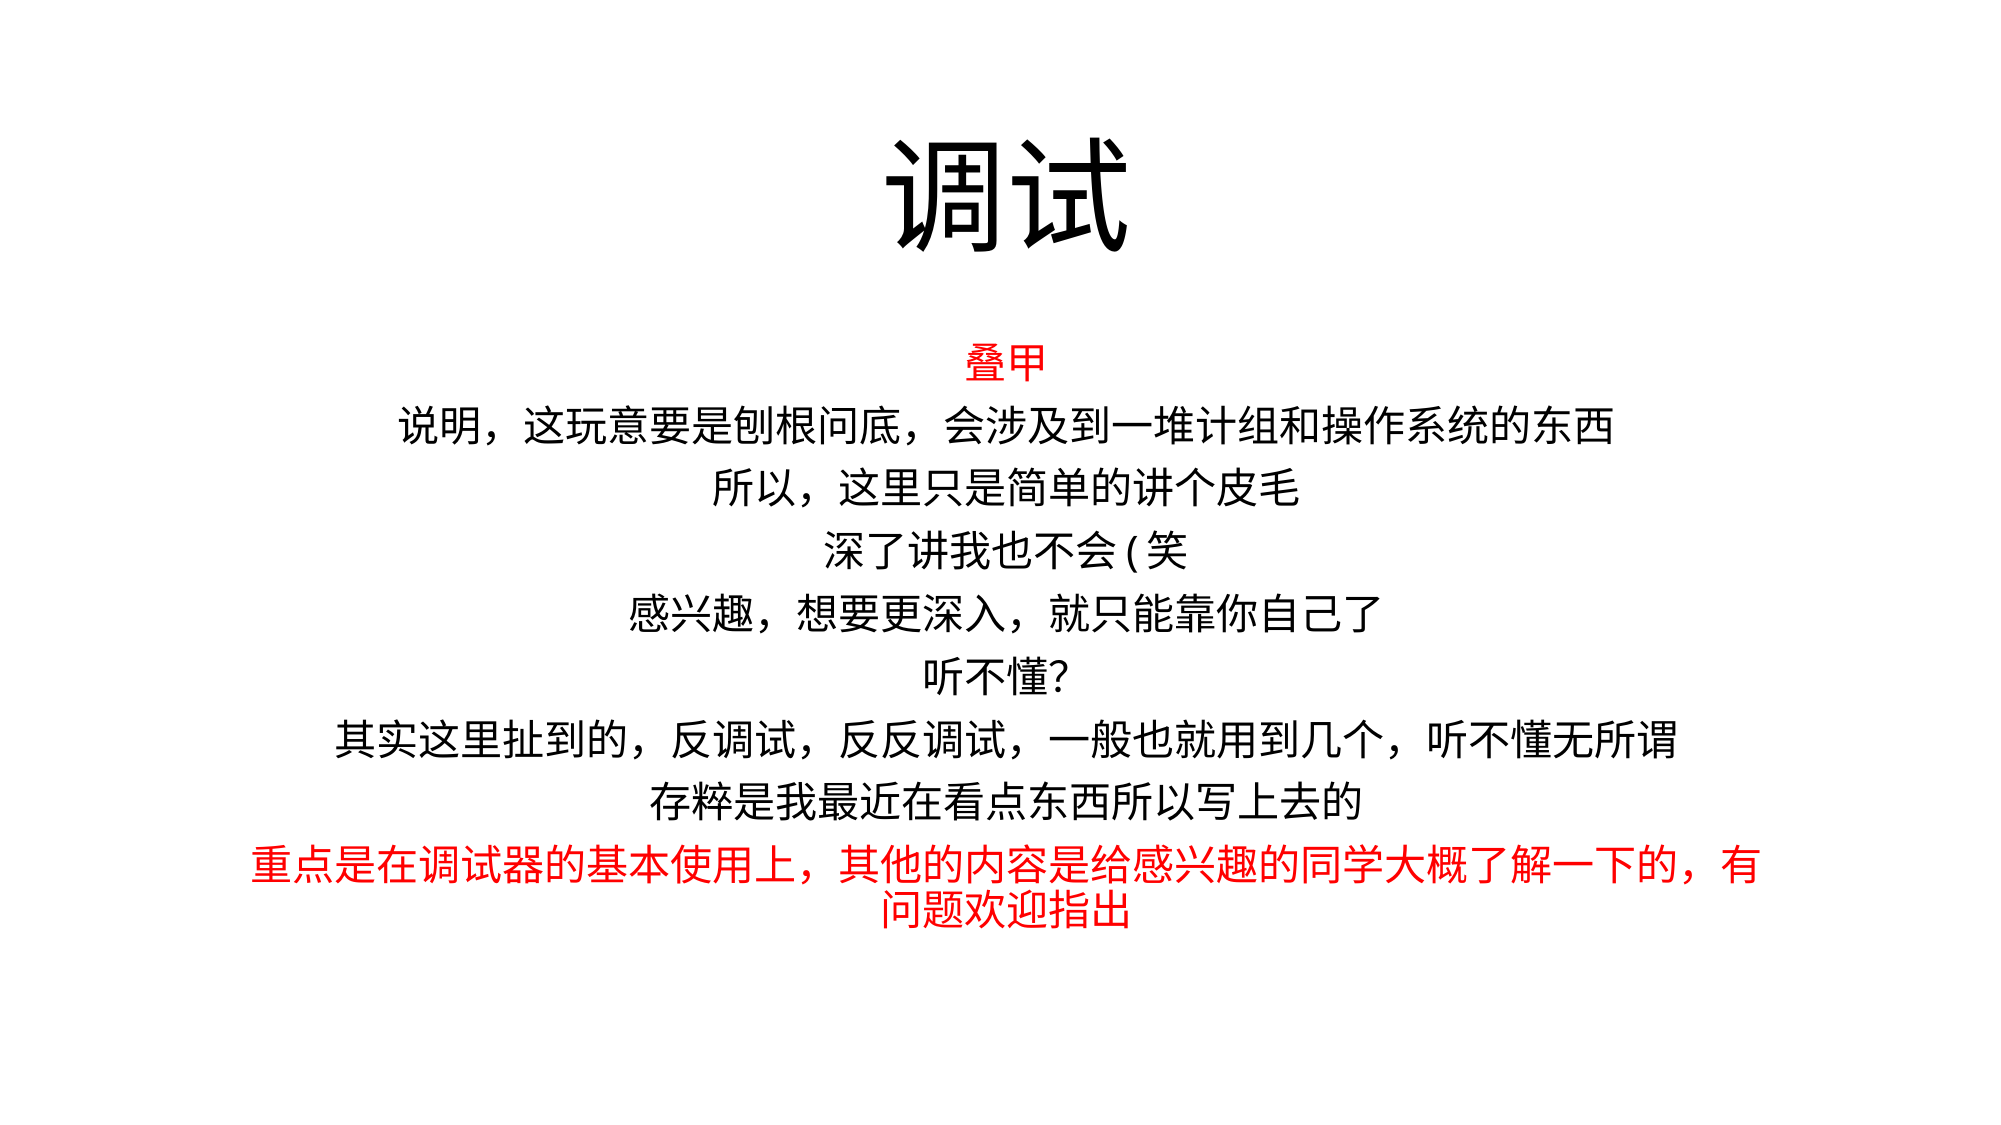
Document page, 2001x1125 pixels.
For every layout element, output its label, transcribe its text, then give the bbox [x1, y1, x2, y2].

subtitle 叠甲 说明，这玩意要是刨根问底，会涉及到一堆计组和操作系统的东西 所以，这里只是简单的讲个皮毛 深了讲我也不会(笑 感兴趣，想要更深入，就只能靠你自己了 听不懂？ 其实这里扯到的，反调试，反反调试，一般也就用到几个，听不懂无所谓 存粹是我最近在看点东西所以写上去的 重点是在调试器的基本使用上，其他的内容是给感兴趣的同学大概了解一下的，有问题欢迎指出 [226, 334, 1786, 949]
title 调试 [249, 48, 1763, 277]
